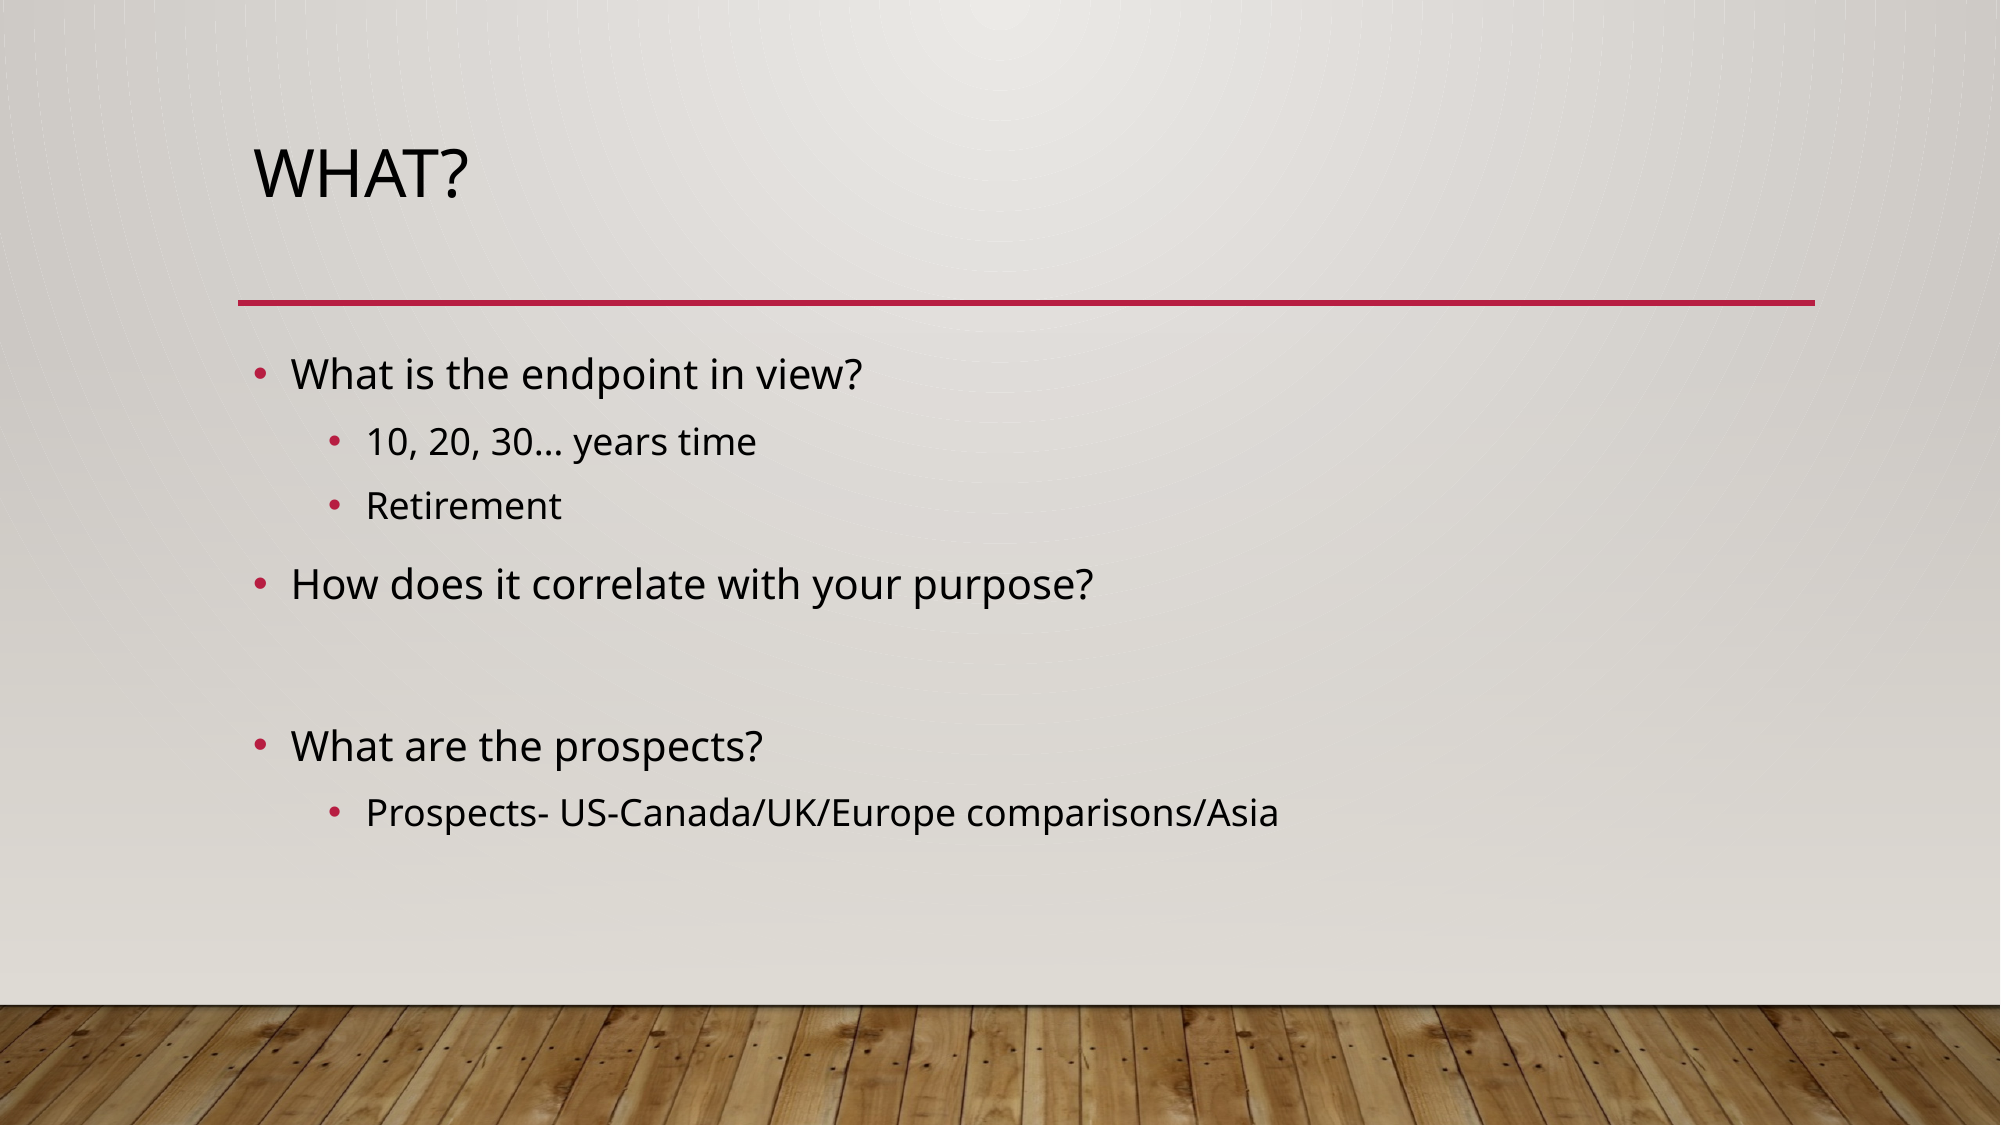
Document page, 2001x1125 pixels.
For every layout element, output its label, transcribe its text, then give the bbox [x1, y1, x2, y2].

list What is the endpoint in view? 10, 20, 30… years time Retirement How does it correlate with your purpose? What are the prospects? Prospects- US-Canada/UK/Europe comparisons/Asia [238, 330, 1814, 897]
title What? [238, 131, 1814, 305]
picture [0, 1005, 2000, 1125]
